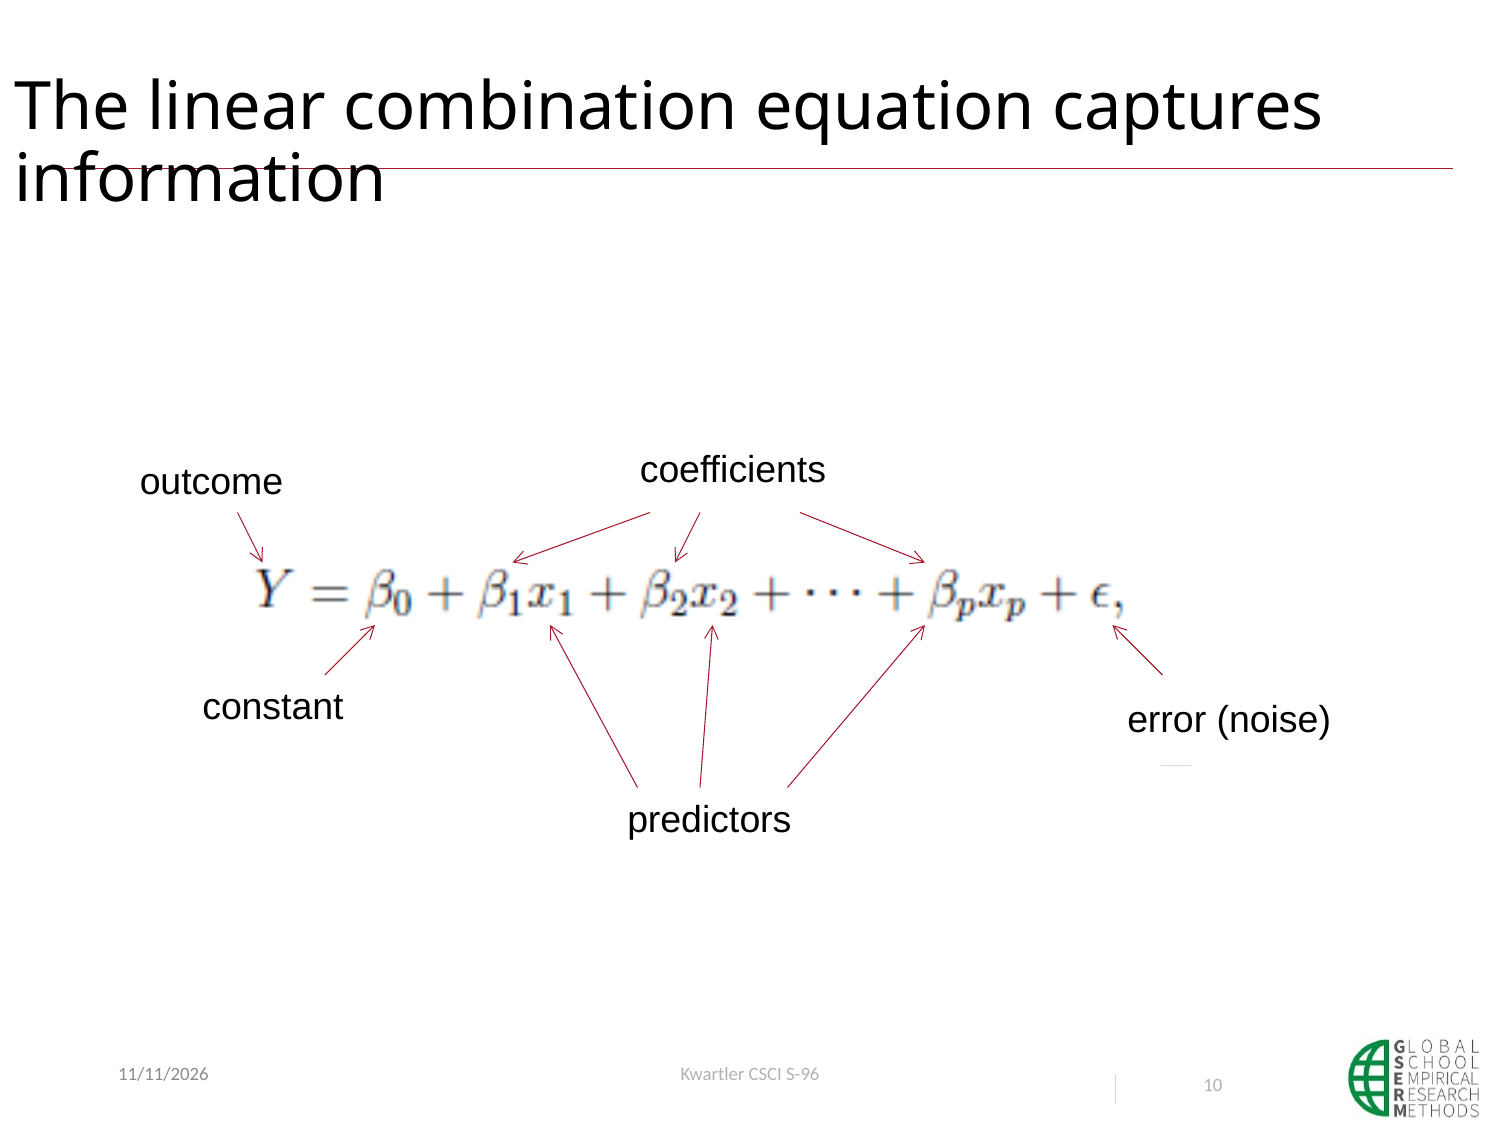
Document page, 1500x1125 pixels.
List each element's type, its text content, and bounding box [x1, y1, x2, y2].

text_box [512, 512, 650, 563]
text_box outcome [125, 449, 313, 510]
text_box constant [187, 674, 388, 735]
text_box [799, 512, 926, 563]
text_box coefficients [624, 437, 875, 498]
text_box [549, 624, 638, 788]
picture [1342, 1031, 1500, 1120]
footer Kwartler CSCI S-96 [496, 1042, 1004, 1103]
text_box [787, 624, 925, 788]
picture [174, 524, 1201, 663]
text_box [1112, 624, 1163, 675]
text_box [674, 512, 700, 563]
title The linear combination equation captures information [0, 64, 1500, 162]
slide_number 10 [1188, 1042, 1330, 1103]
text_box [237, 512, 263, 563]
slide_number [103, 1042, 441, 1103]
text_box error (noise) [1112, 687, 1388, 748]
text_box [324, 624, 375, 675]
text_box predictors [612, 787, 875, 848]
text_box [699, 624, 713, 788]
